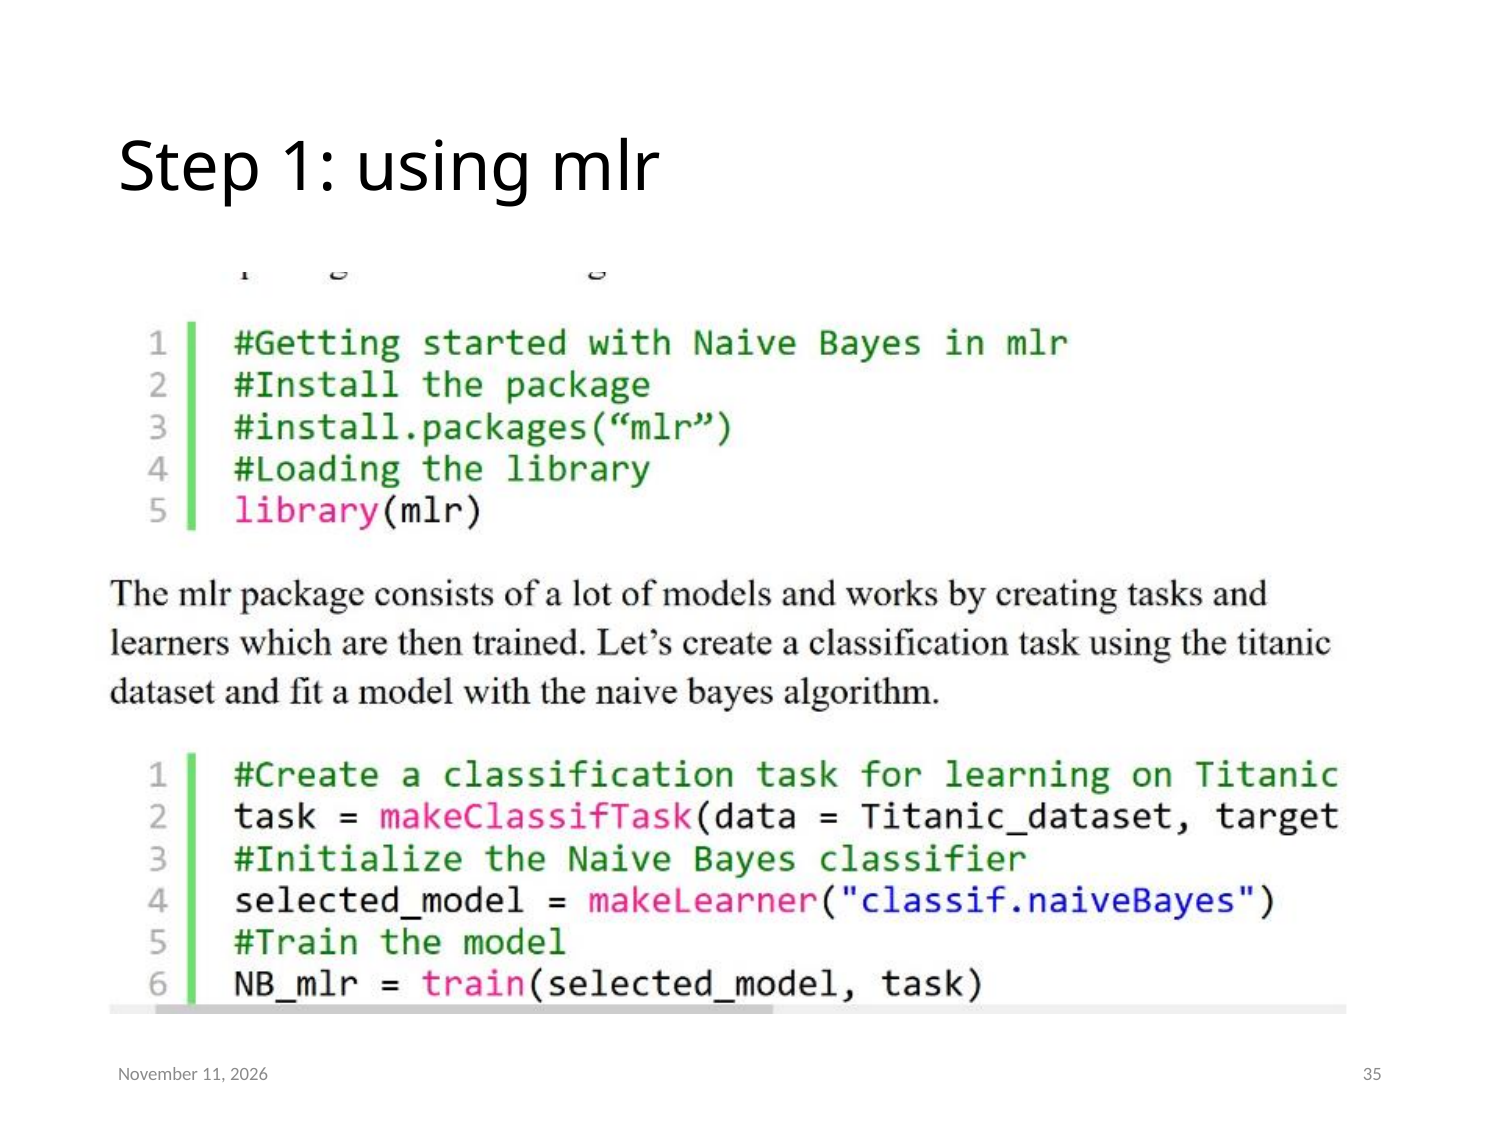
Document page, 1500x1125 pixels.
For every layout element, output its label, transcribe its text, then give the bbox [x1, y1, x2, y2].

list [71, 272, 1381, 1014]
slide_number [103, 1042, 441, 1103]
slide_number 35 [1059, 1042, 1397, 1103]
title Step 1: using mlr [103, 59, 1397, 278]
